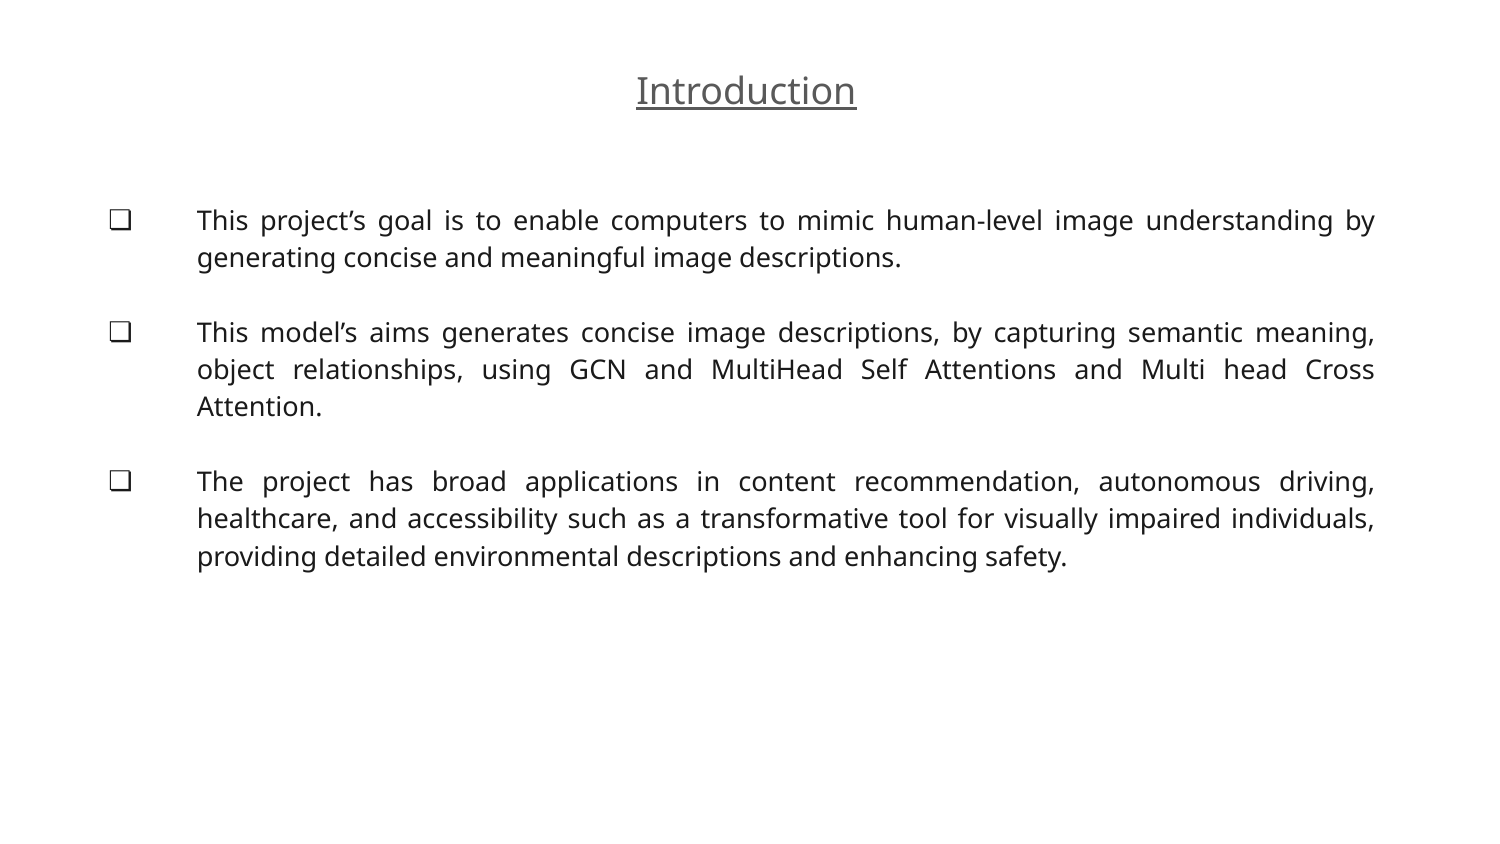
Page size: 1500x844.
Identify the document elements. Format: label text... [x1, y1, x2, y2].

text_box This project’s goal is to enable computers to mimic human-level image understanding by generating concise and meaningful image descriptions. This model’s aims generates concise image descriptions, by capturing semantic meaning, object relationships, using GCN and MultiHead Self Attentions and Multi head Cross Attention. The project has broad applications in content recommendation, autonomous driving, healthcare, and accessibility such as a transformative tool for visually impaired individuals, providing detailed environmental descriptions and enhancing safety. [88, 183, 1390, 661]
text_box Introduction [300, 51, 1200, 127]
